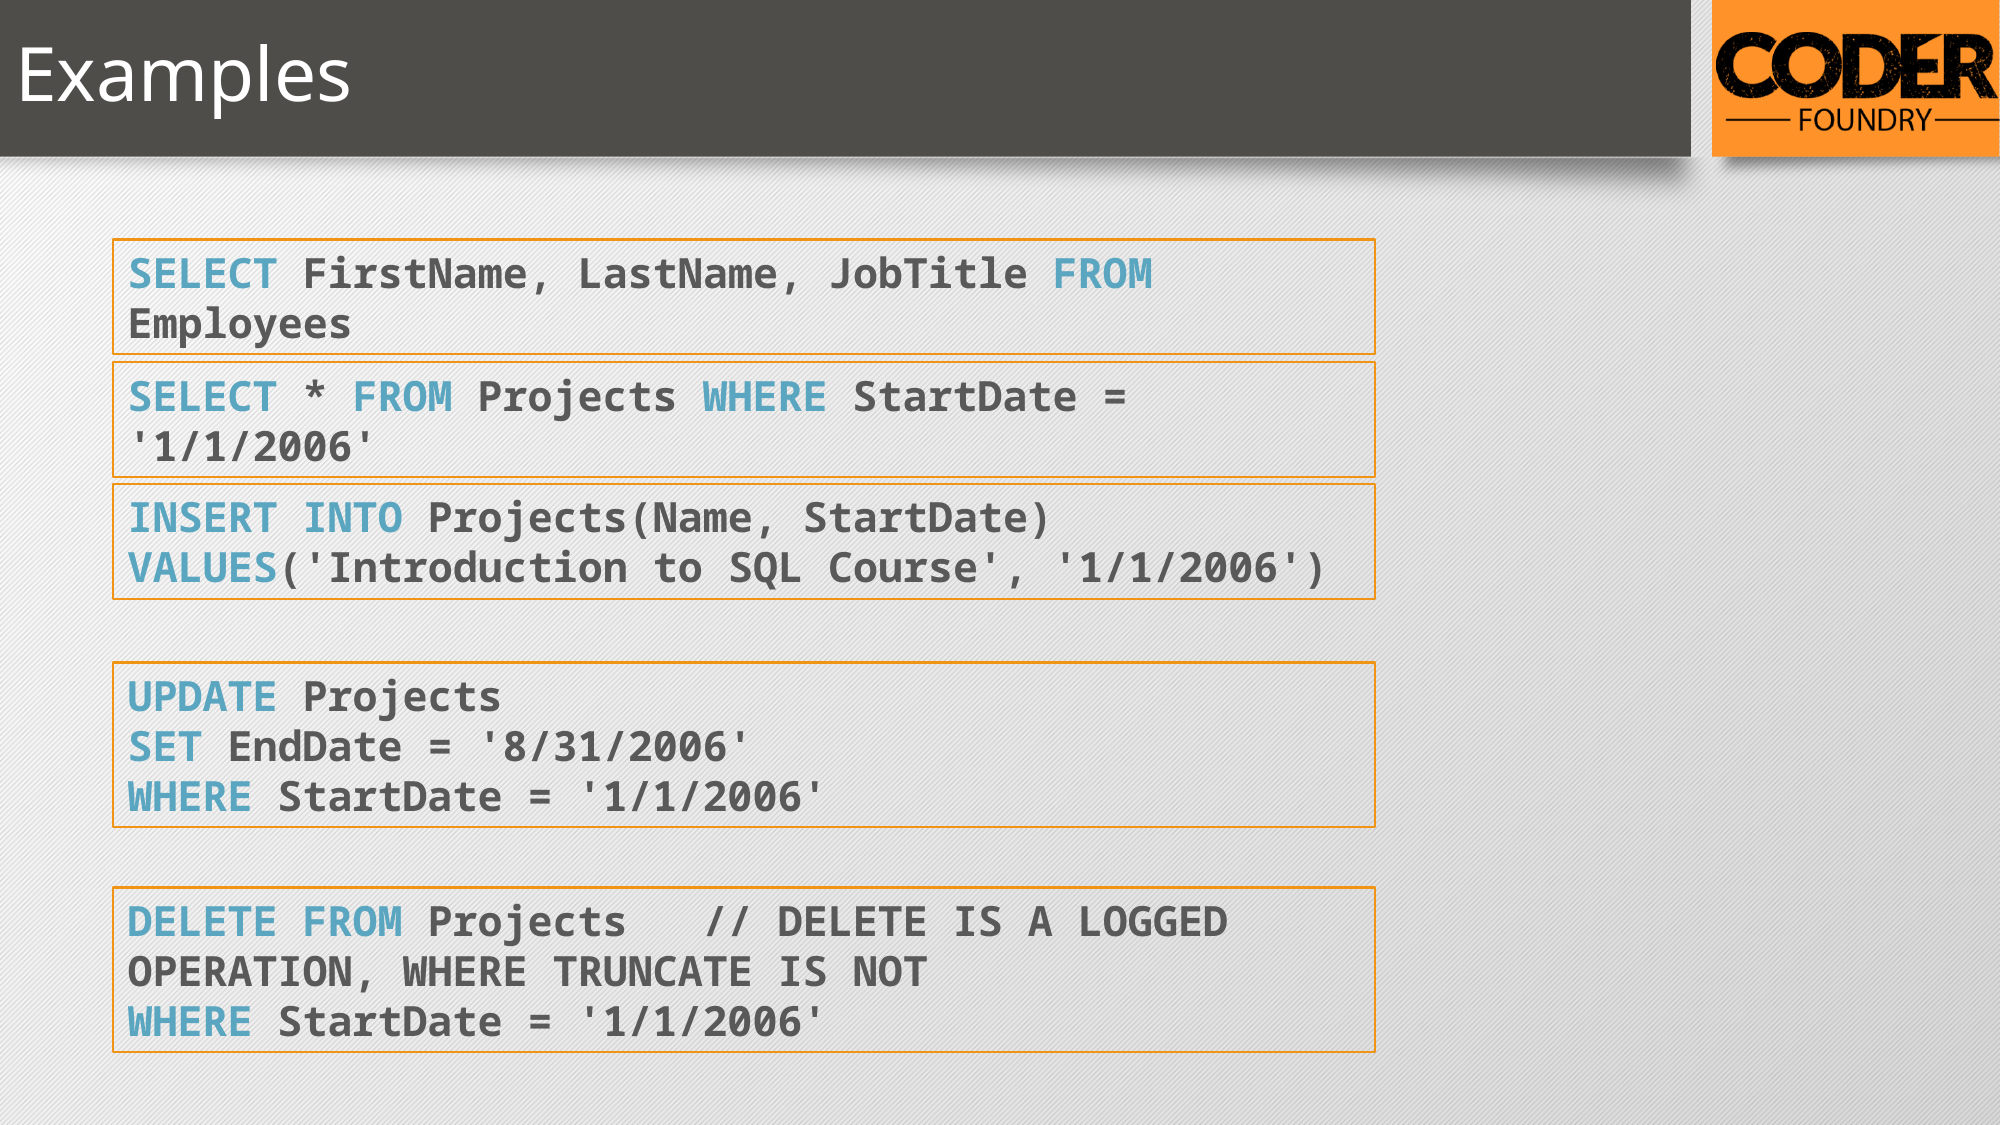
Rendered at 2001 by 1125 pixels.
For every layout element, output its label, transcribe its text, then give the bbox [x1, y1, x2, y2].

text_box INSERT INTO Projects(Name, StartDate) VALUES('Introduction to SQL Course', '1/1/2006') [112, 483, 1375, 599]
text_box SELECT FirstName, LastName, JobTitle FROM Employees [112, 239, 1375, 355]
text_box UPDATE Projects SET EndDate = '8/31/2006' WHERE StartDate = '1/1/2006' [112, 662, 1375, 828]
picture [0, 0, 2000, 211]
text_box SELECT * FROM Projects WHERE StartDate = '1/1/2006' [112, 362, 1375, 478]
title Examples [0, 0, 1689, 157]
text_box DELETE FROM Projects // DELETE IS A LOGGED OPERATION, WHERE TRUNCATE IS NOT WHERE StartDate = '1/1/2006' [112, 887, 1375, 1053]
